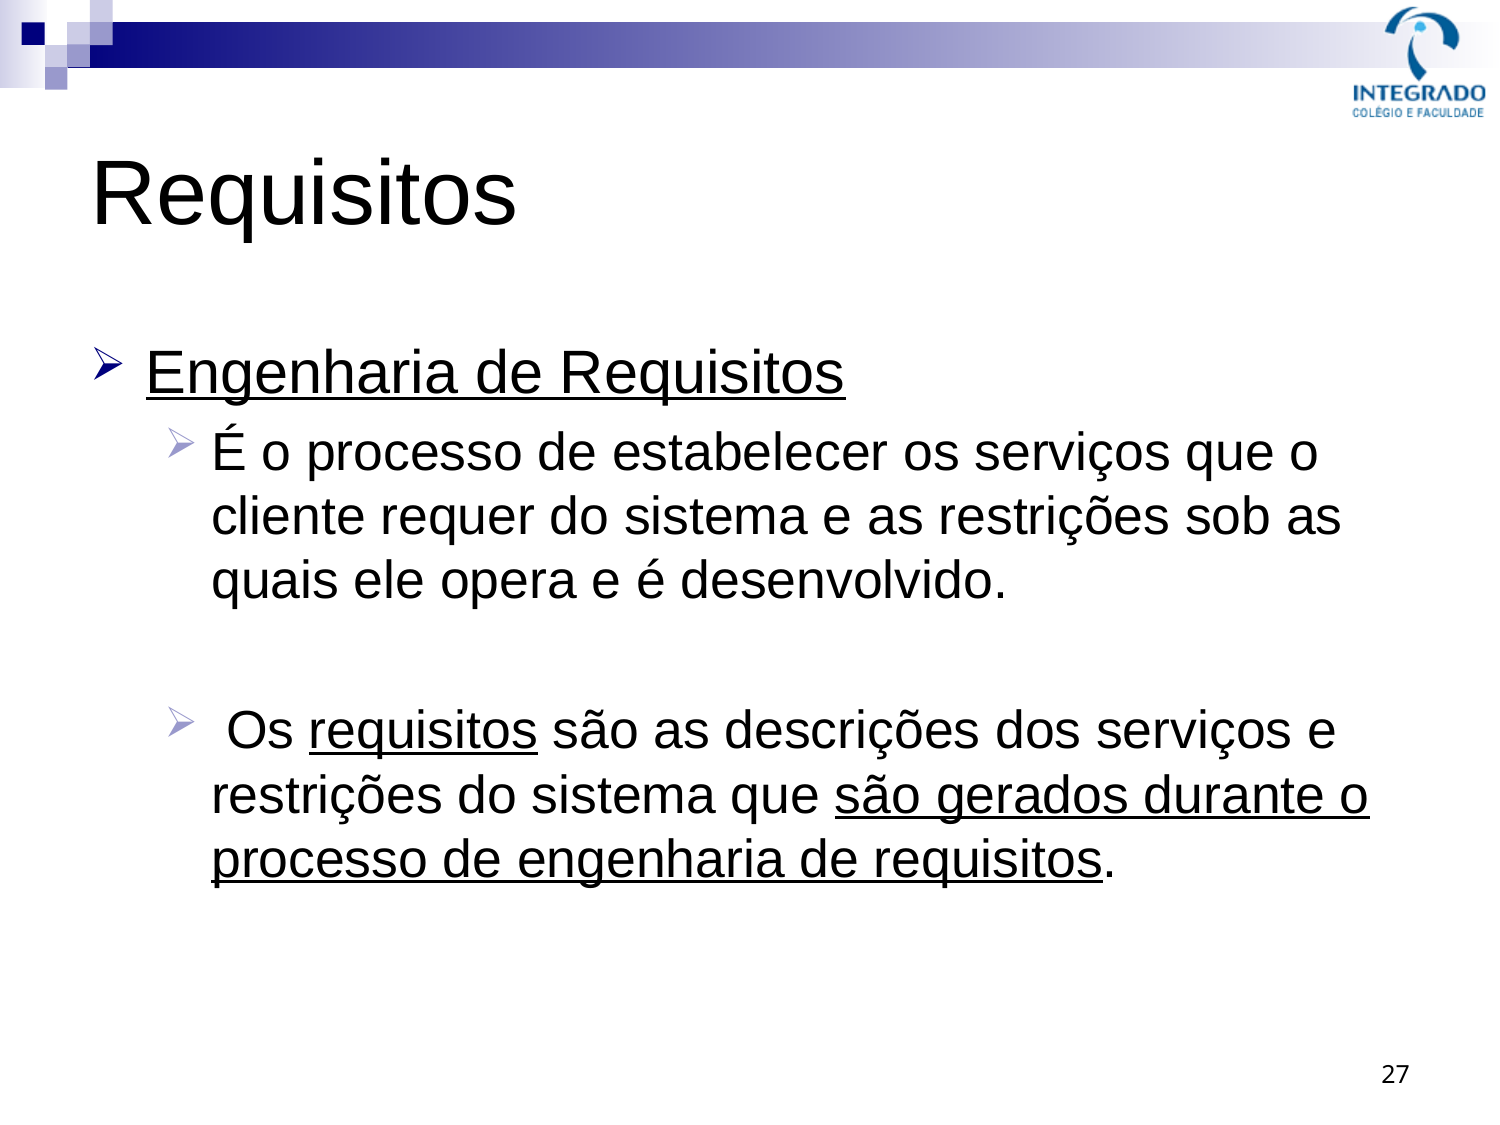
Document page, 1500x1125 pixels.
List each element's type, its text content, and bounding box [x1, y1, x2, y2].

picture [1343, 0, 1500, 127]
list Engenharia de Requisitos É o processo de estabelecer os serviços que o cliente requer do sistema e as restrições sob as quais ele opera e é desenvolvido. Os requisitos são as descrições dos serviços e restrições do sistema que são gerados durante o processo de engenharia de requisitos. [75, 324, 1425, 905]
title Requisitos [75, 75, 1425, 300]
slide_number 27 [1074, 1024, 1426, 1101]
